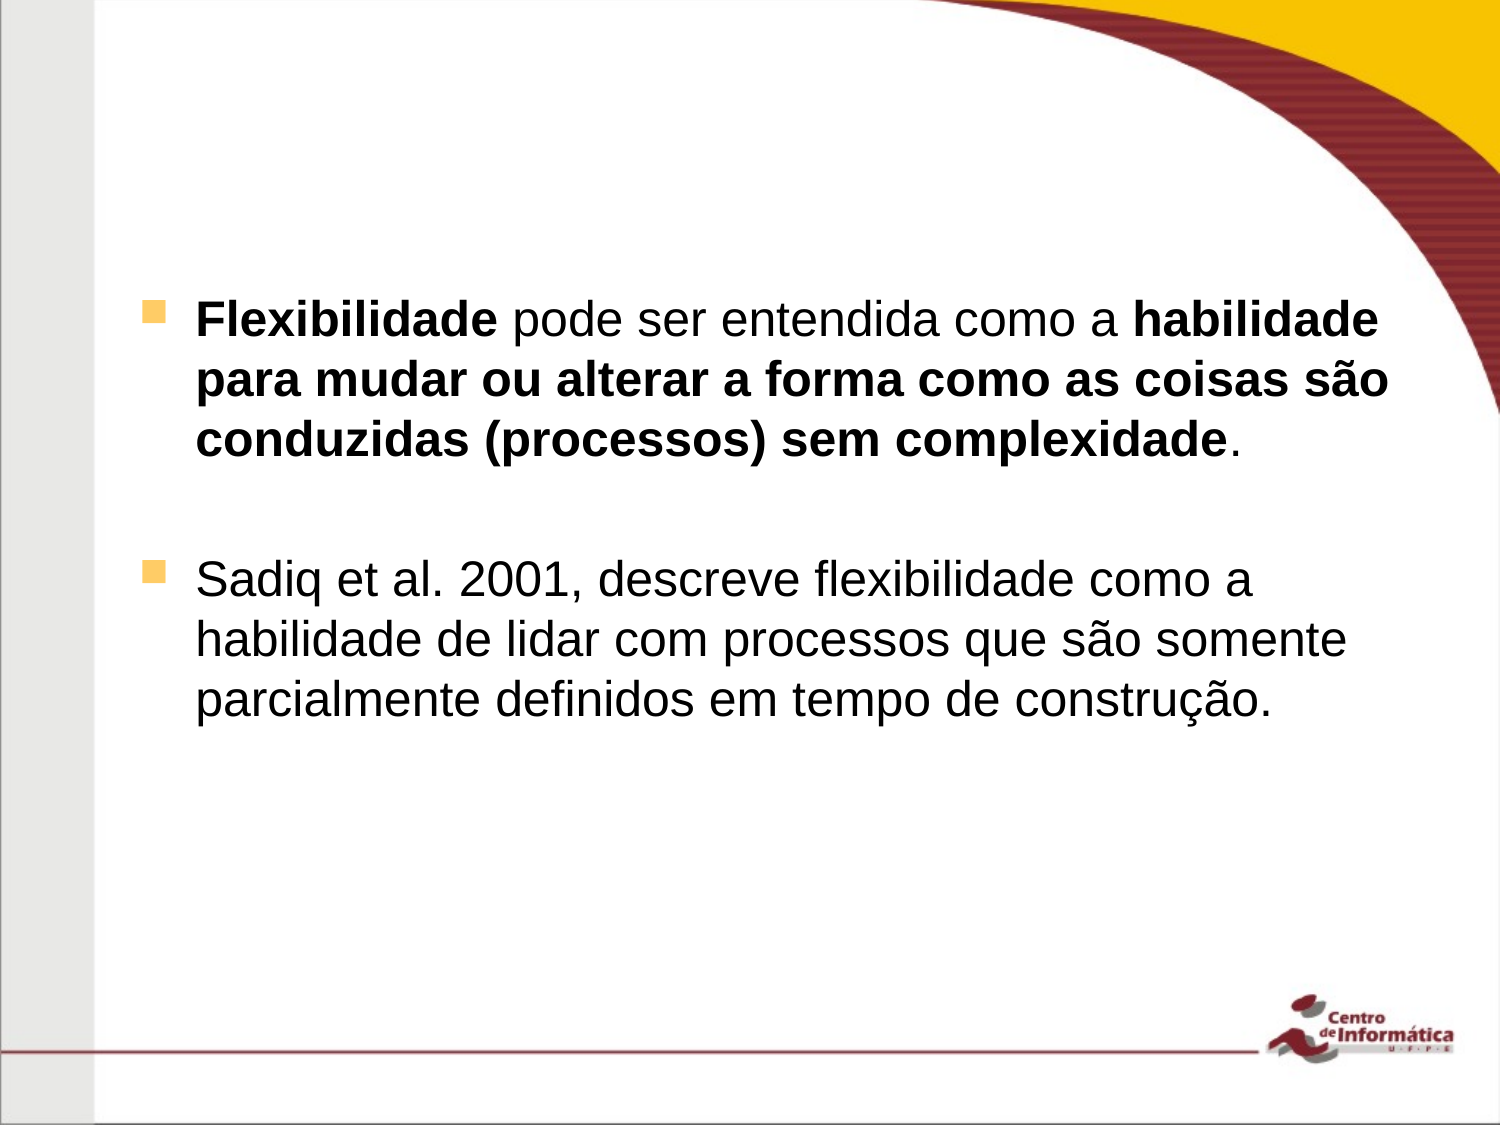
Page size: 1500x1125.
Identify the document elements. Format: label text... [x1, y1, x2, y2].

picture [0, 0, 1500, 1125]
list Flexibilidade pode ser entendida como a habilidade para mudar ou alterar a forma como as coisas são conduzidas (processos) sem complexidade. Sadiq et al. 2001, descreve flexibilidade como a habilidade de lidar com processos que são somente parcialmente definidos em tempo de construção. [124, 278, 1424, 1038]
